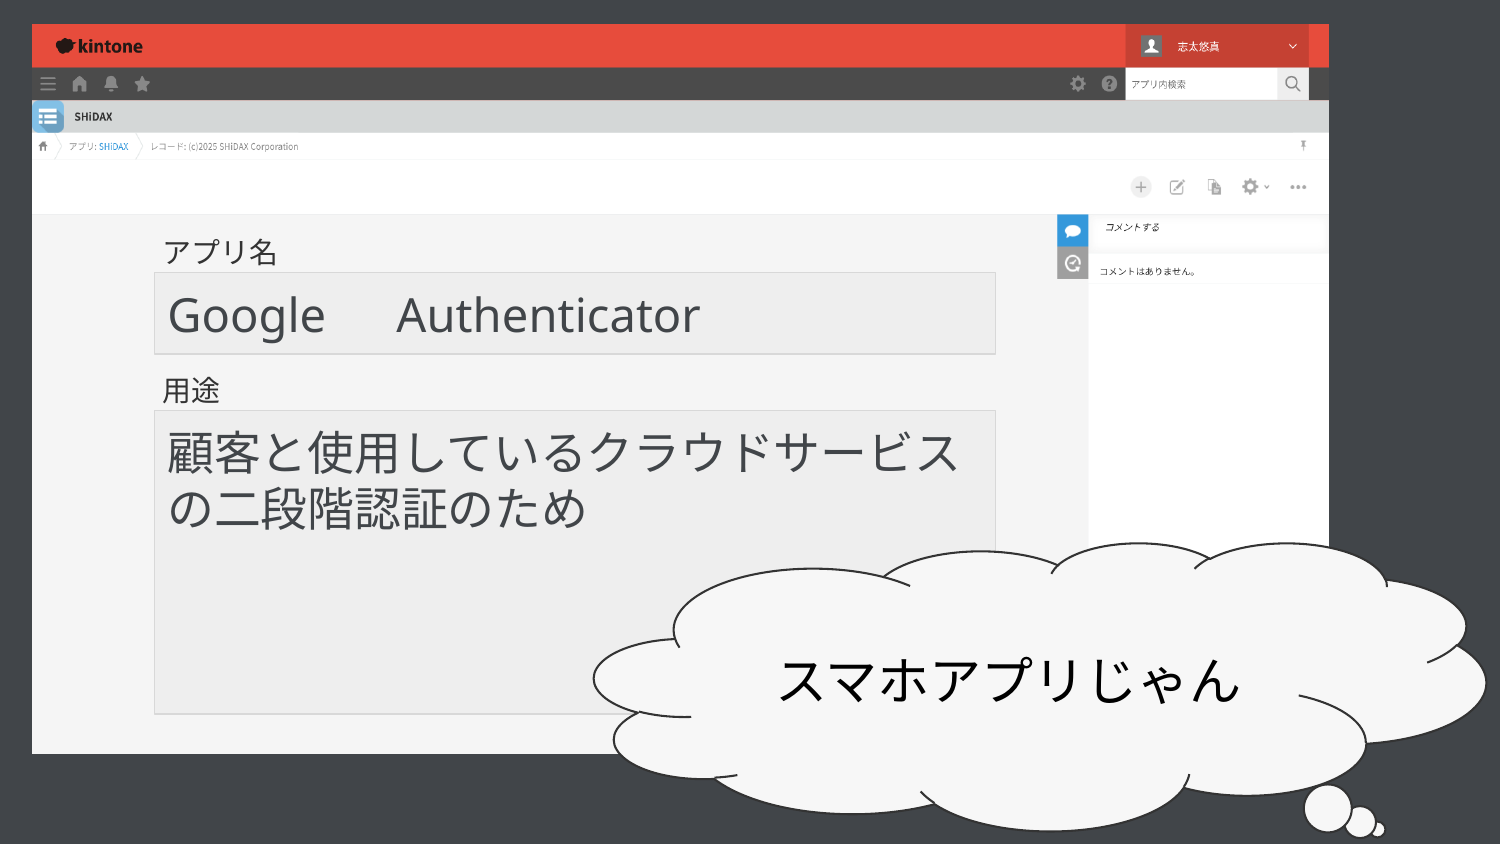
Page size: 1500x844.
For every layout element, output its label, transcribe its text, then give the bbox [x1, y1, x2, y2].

text_box スマホアプリじゃん [629, 548, 1487, 839]
picture [31, 23, 1330, 754]
text_box [0, 0, 1500, 844]
